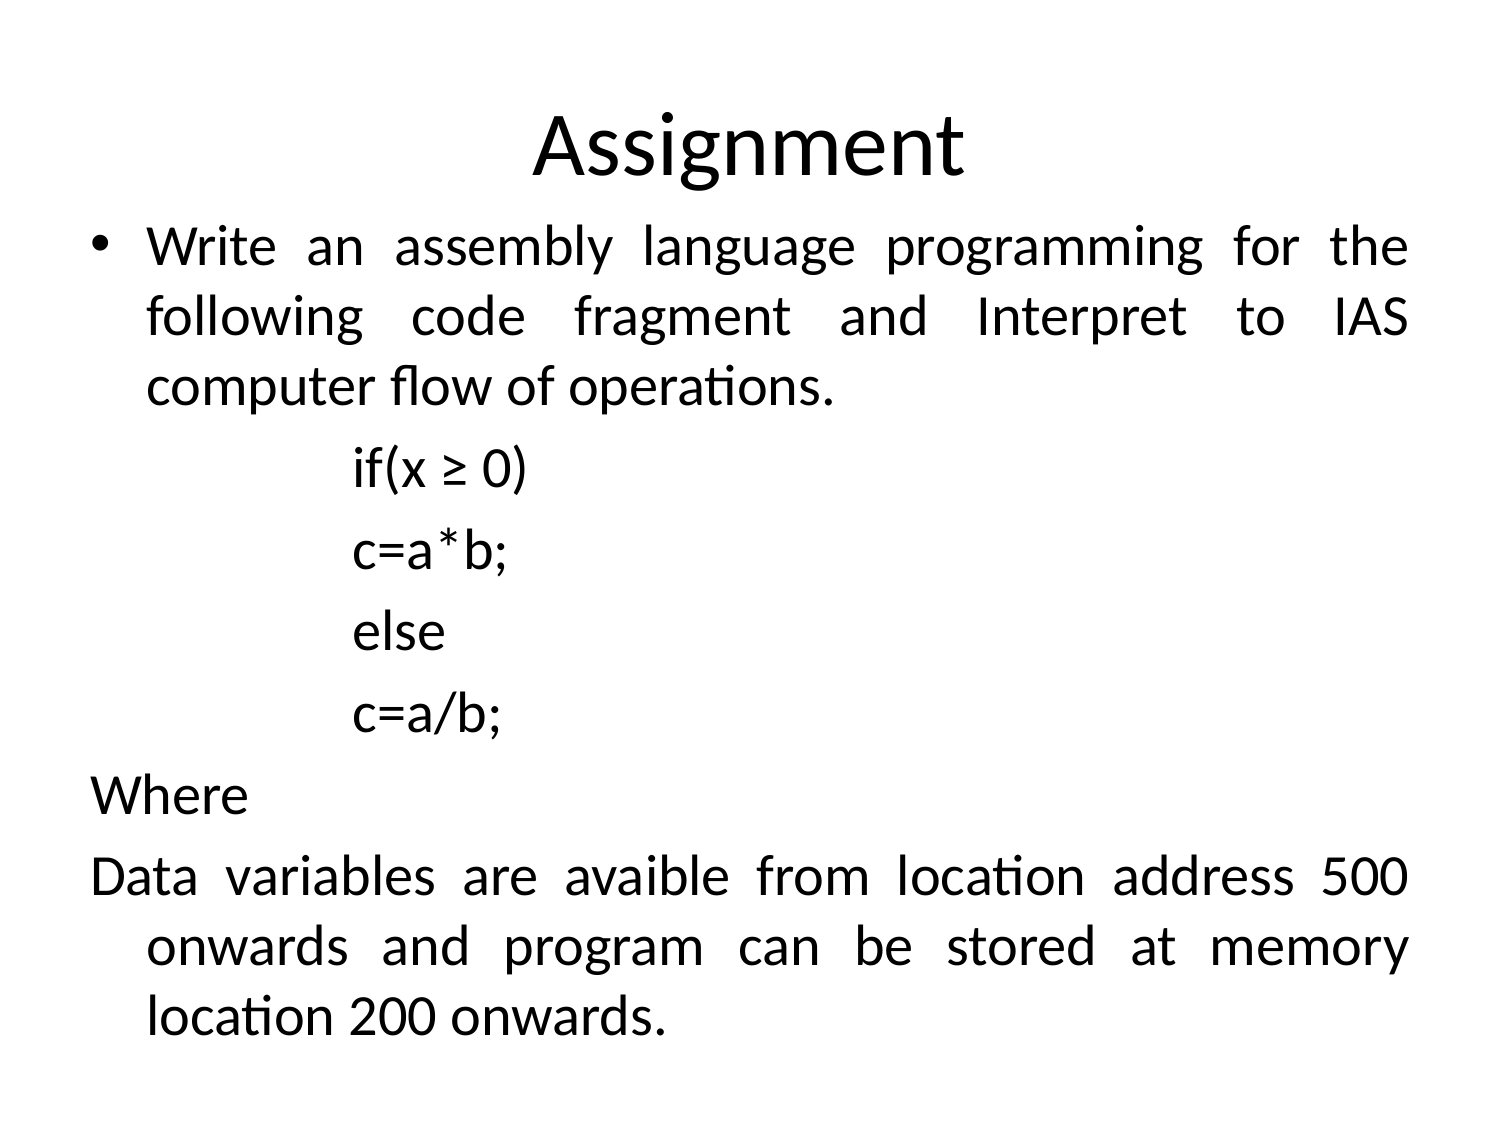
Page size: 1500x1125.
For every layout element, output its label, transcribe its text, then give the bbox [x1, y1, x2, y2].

title Assignment [75, 45, 1425, 200]
list Write an assembly language programming for the following code fragment and Interpret to IAS computer flow of operations. if(x ≥ 0) c=a*b; else c=a/b; Where Data variables are avaible from location address 500 onwards and program can be stored at memory location 200 onwards. [75, 200, 1425, 1075]
